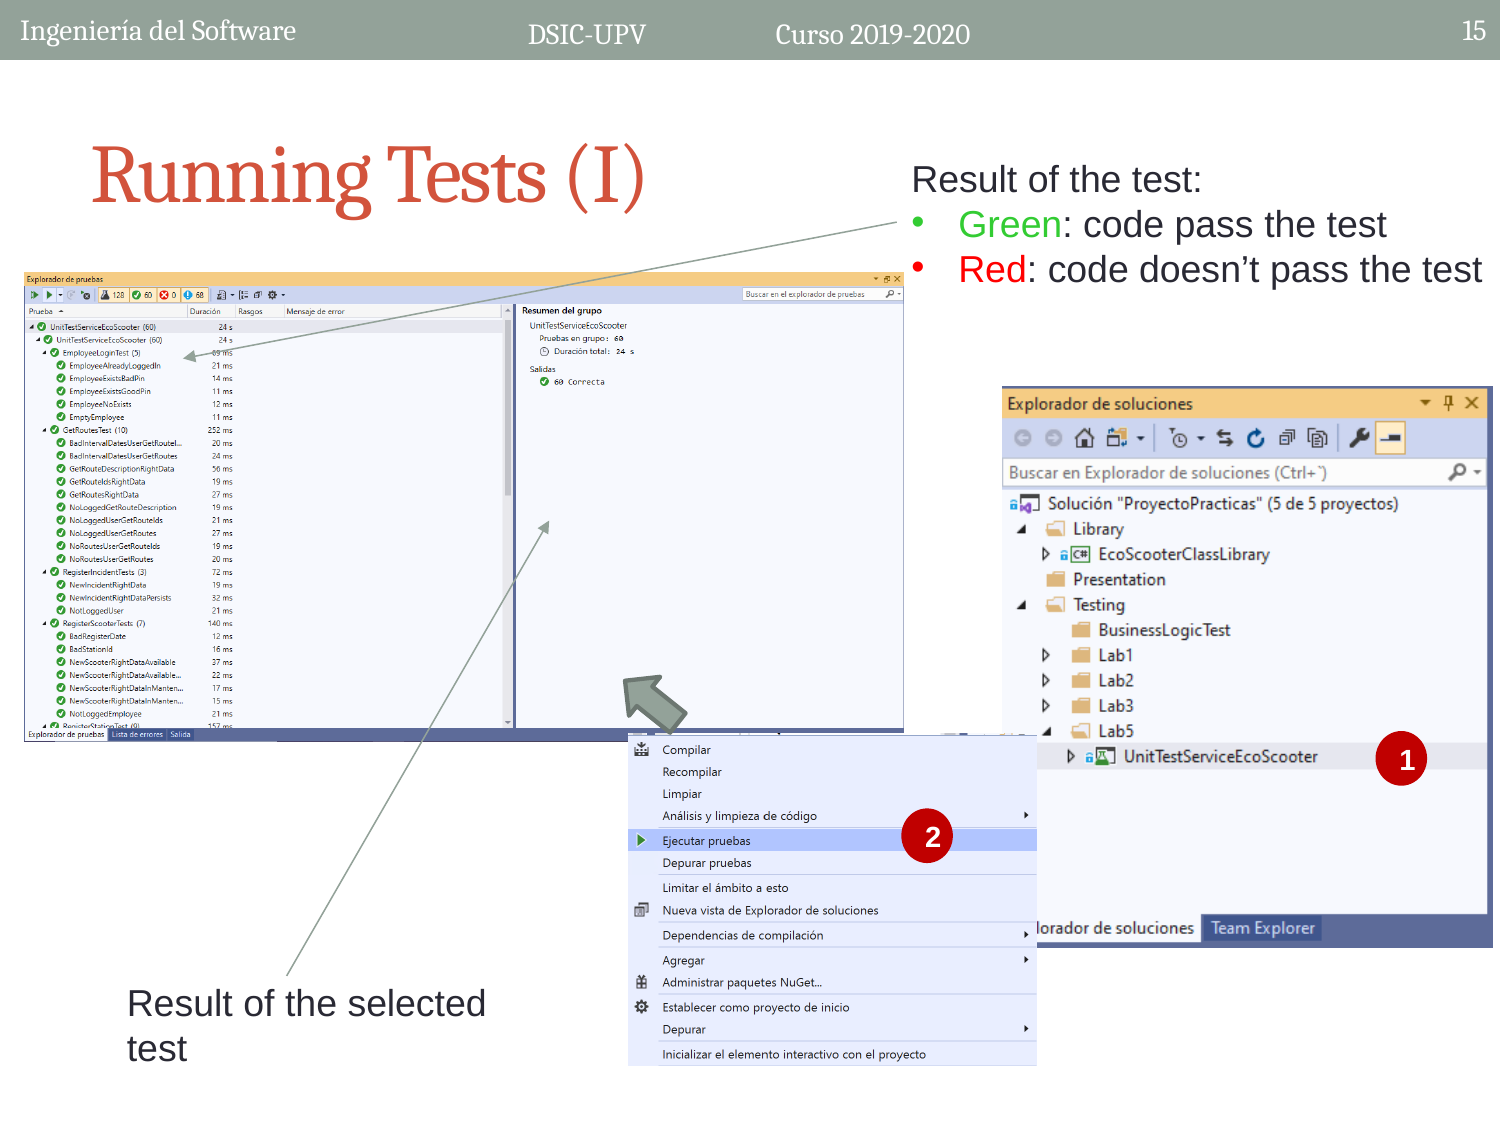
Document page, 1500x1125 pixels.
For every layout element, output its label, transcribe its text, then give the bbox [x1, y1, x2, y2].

picture [24, 272, 904, 742]
picture [1001, 386, 1493, 948]
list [628, 732, 1037, 1067]
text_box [286, 520, 550, 977]
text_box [182, 222, 894, 359]
text_box Result of the selected test [112, 971, 550, 1077]
title Running Tests (I) [75, 87, 1425, 250]
text_box Result of the test: Green: code pass the test Red: code doesn’t pass the test [896, 147, 1498, 297]
